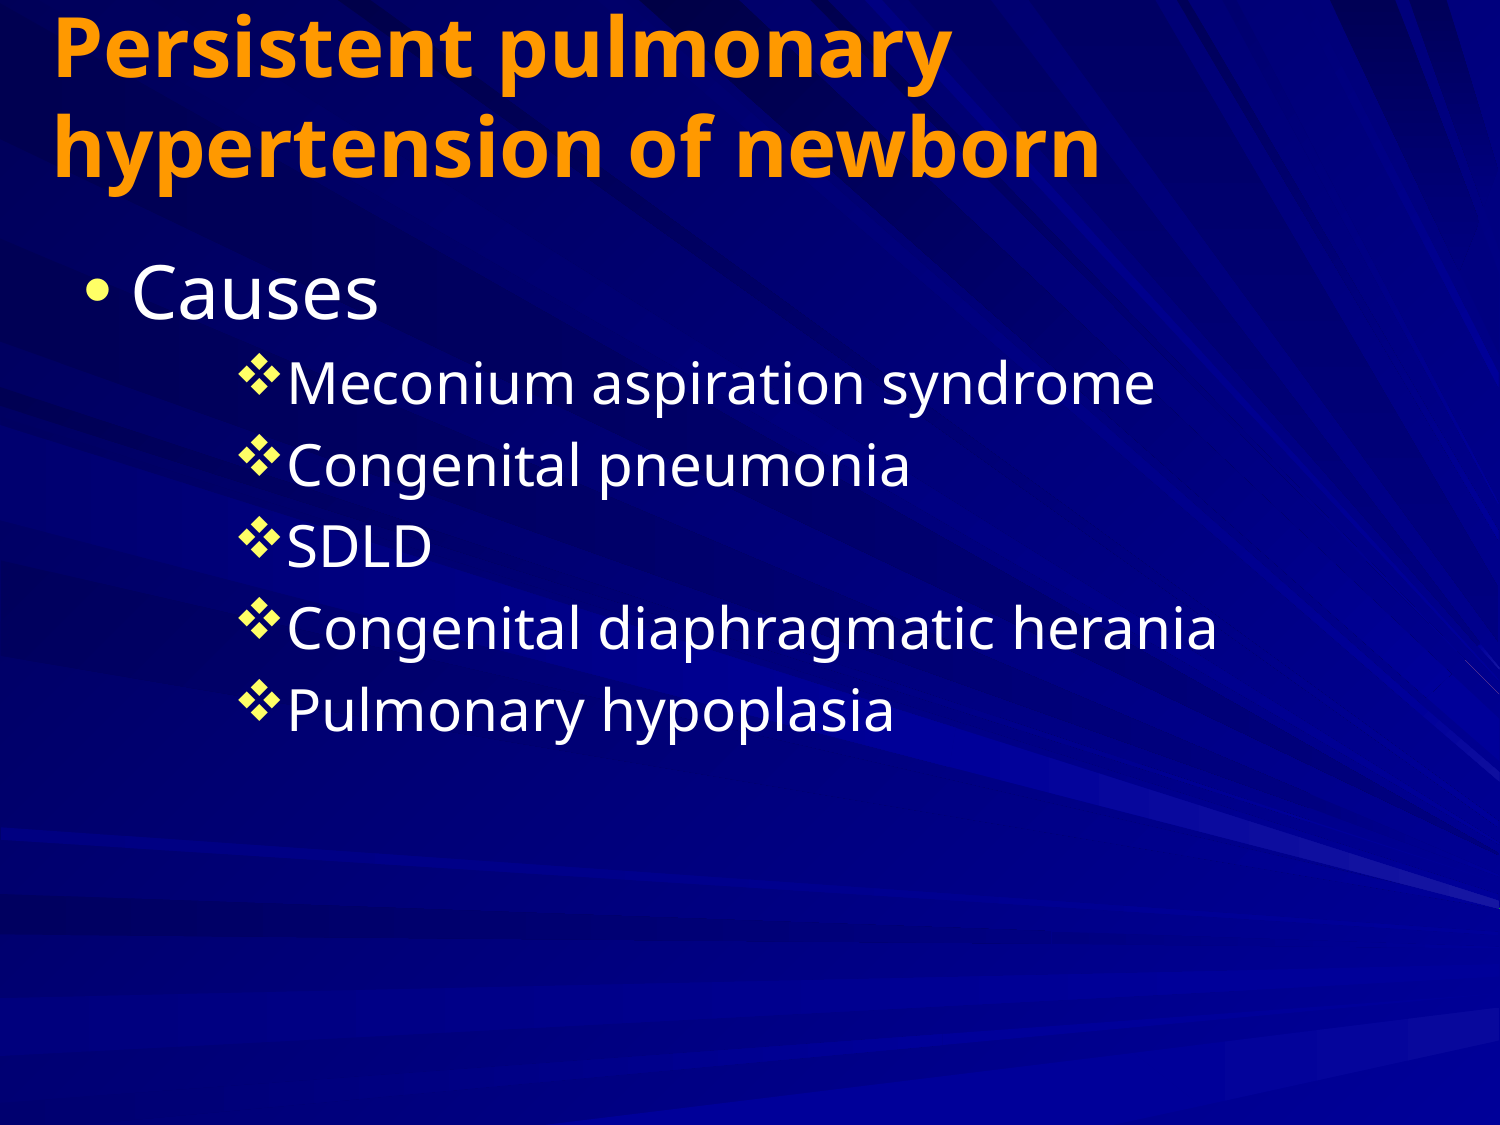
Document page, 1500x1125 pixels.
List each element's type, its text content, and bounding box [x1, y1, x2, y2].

title Persistent pulmonary hypertension of newborn [36, 0, 1387, 188]
list Causes Meconium aspiration syndrome Congenital pneumonia SDLD Congenital diaphragmatic herania Pulmonary hypoplasia [68, 236, 1471, 890]
